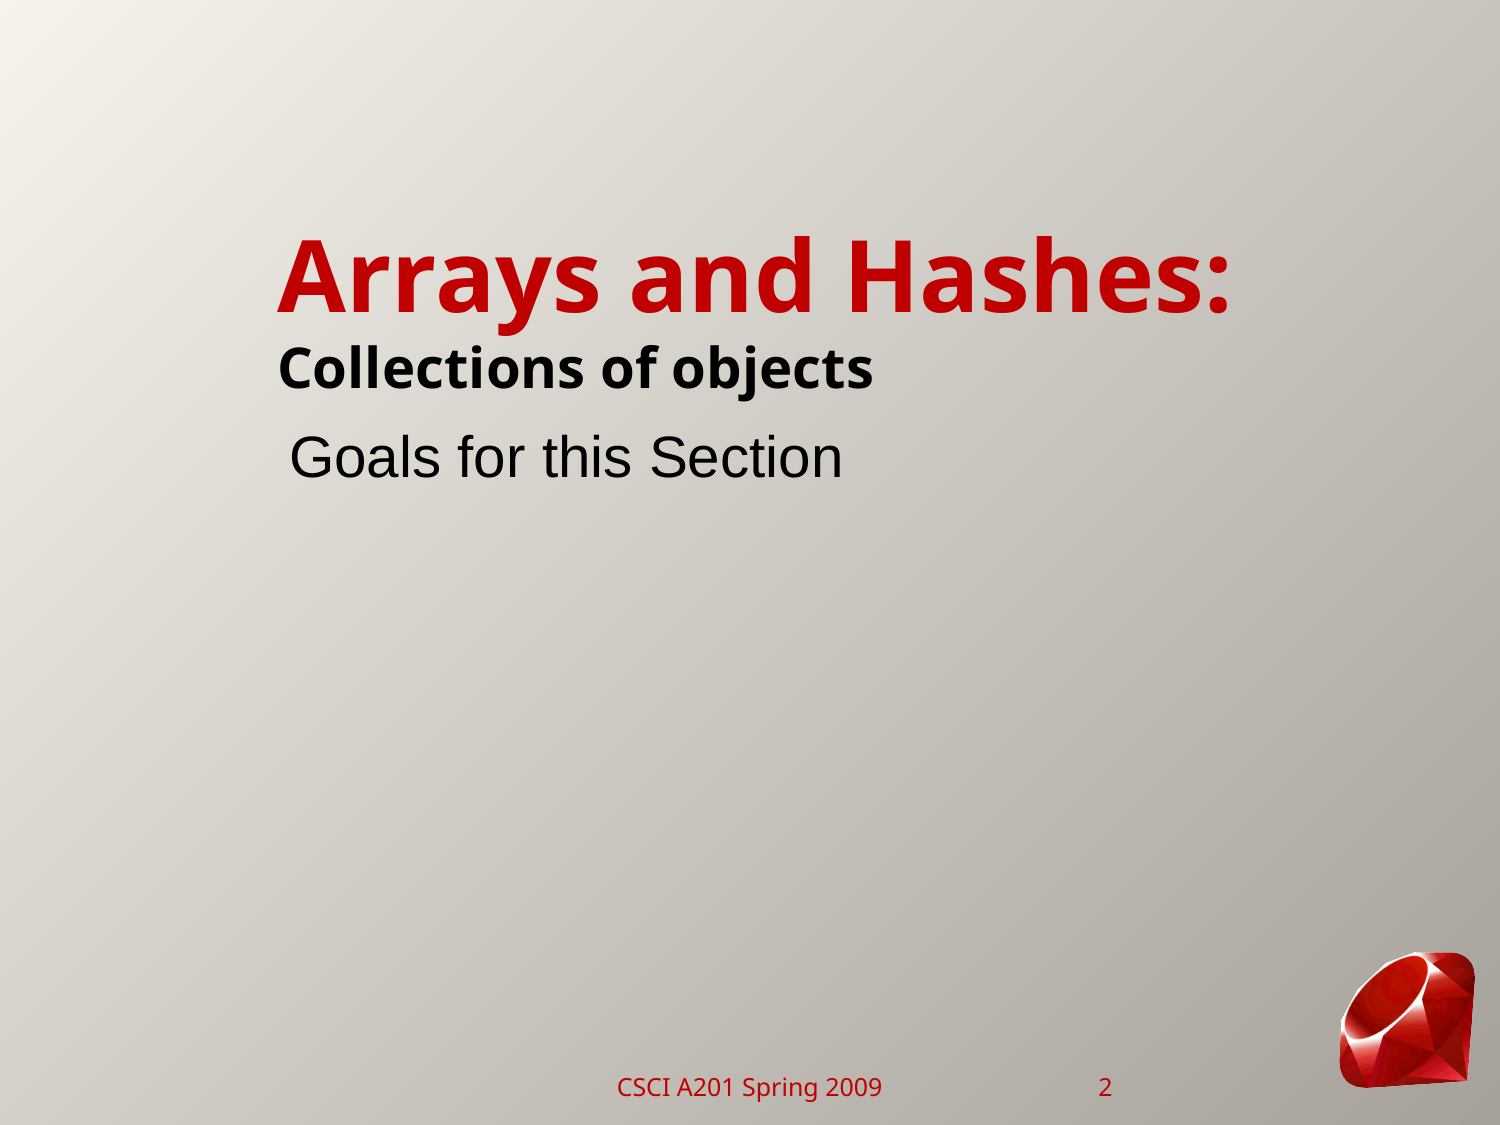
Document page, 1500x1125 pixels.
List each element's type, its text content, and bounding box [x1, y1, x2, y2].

footer CSCI A201 Spring 2009 [512, 1052, 987, 1113]
picture [1337, 949, 1475, 1088]
title Arrays and Hashes: Collections of objects [262, 99, 1425, 400]
list Goals for this Section [262, 411, 1425, 659]
slide_number 2 [987, 1052, 1113, 1113]
